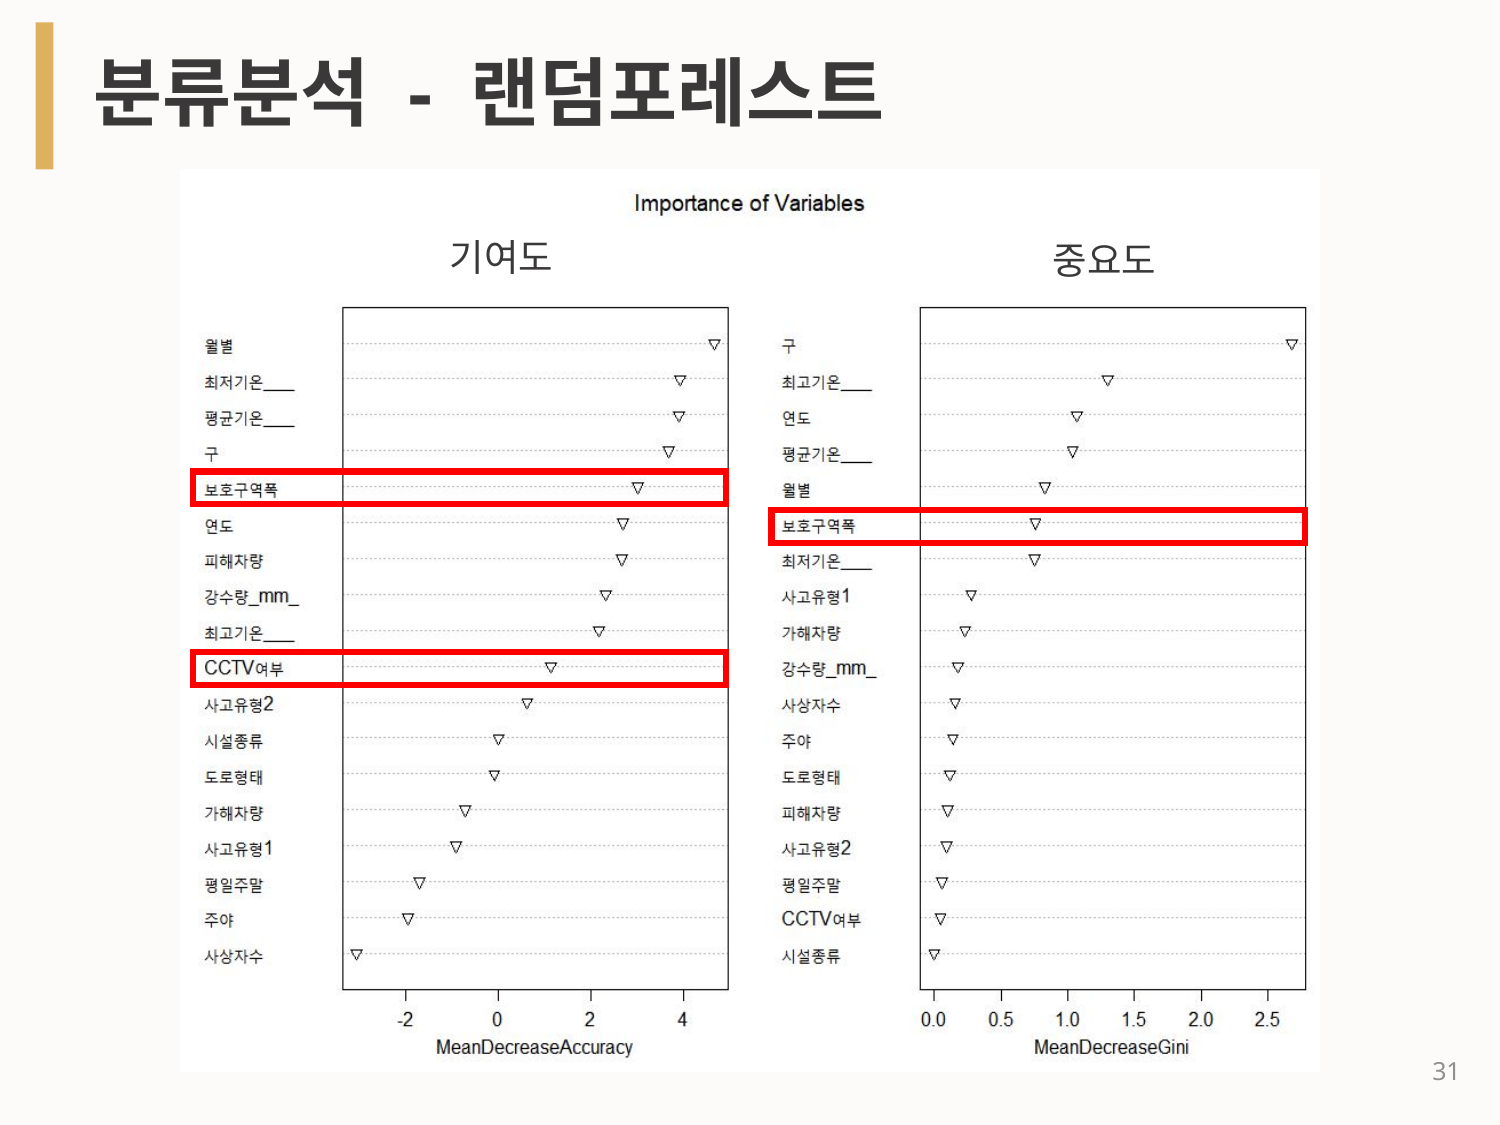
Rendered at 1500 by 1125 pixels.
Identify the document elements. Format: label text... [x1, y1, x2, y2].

slide_number 31 [1396, 1042, 1476, 1103]
title 분류분석 - 랜덤포레스트 [78, 22, 1397, 170]
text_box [180, 169, 1320, 1072]
